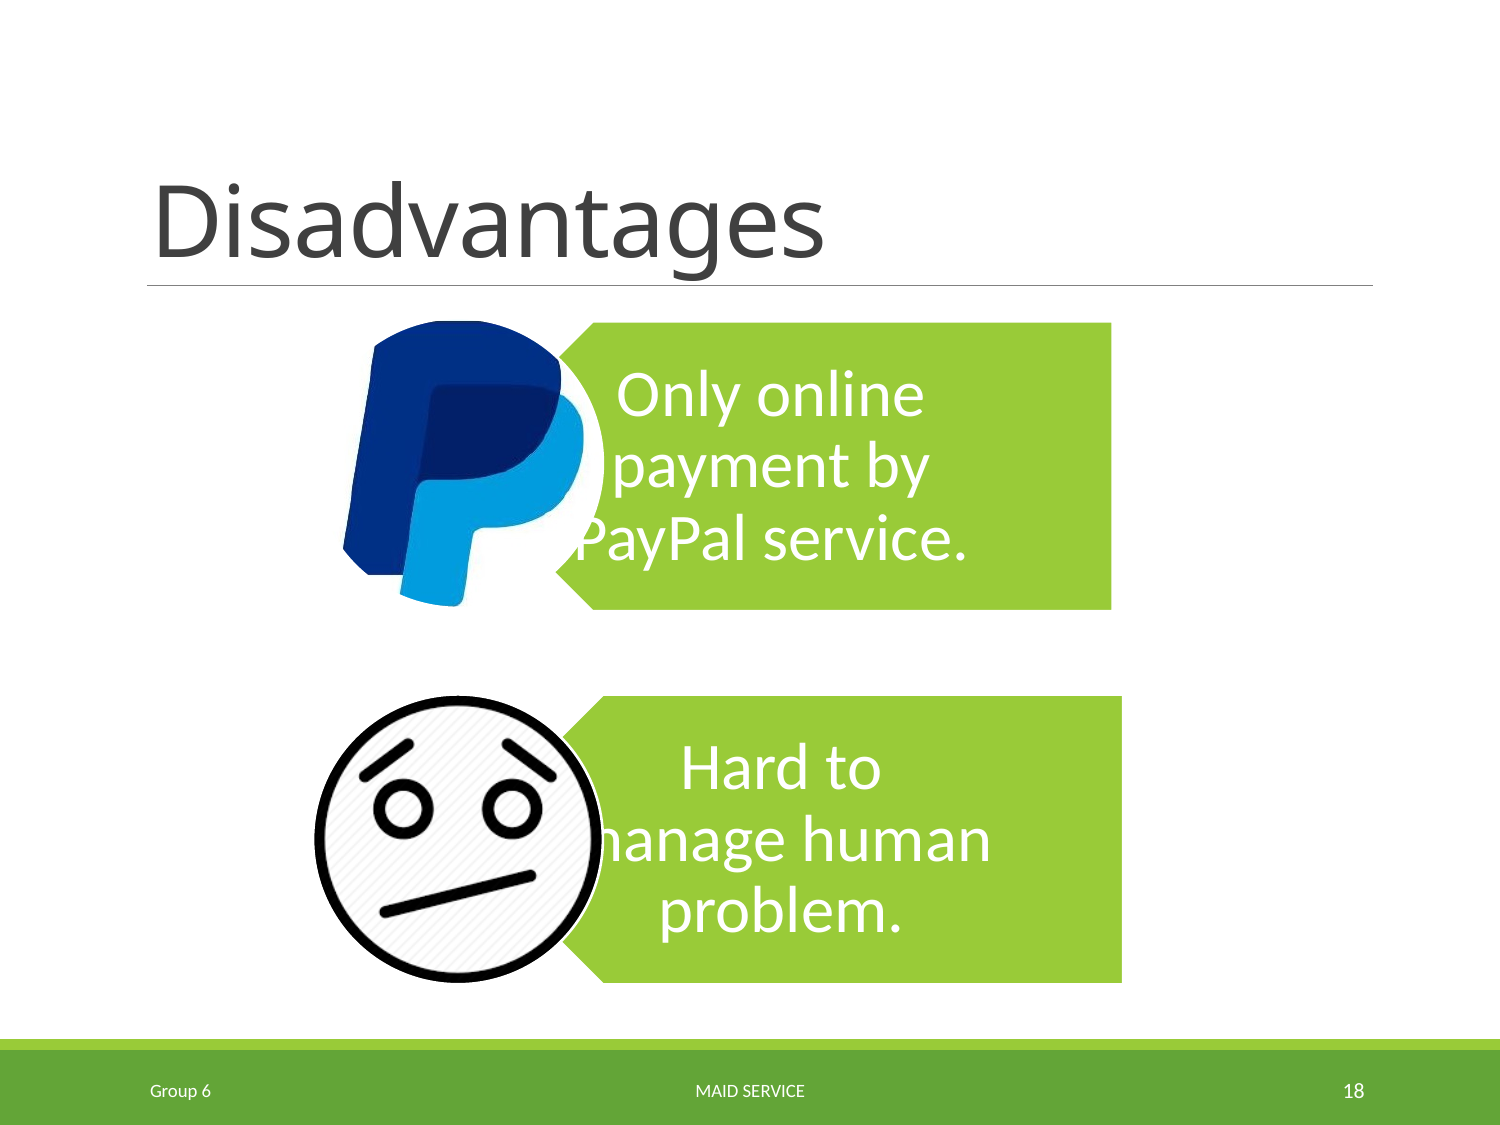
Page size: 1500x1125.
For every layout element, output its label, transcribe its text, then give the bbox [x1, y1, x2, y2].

footer Maid Service [453, 1059, 1047, 1120]
title Disadvantages [135, 47, 1373, 285]
slide_number Group 6 [135, 1059, 440, 1120]
slide_number 18 [1218, 1059, 1380, 1120]
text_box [217, 317, 1219, 986]
